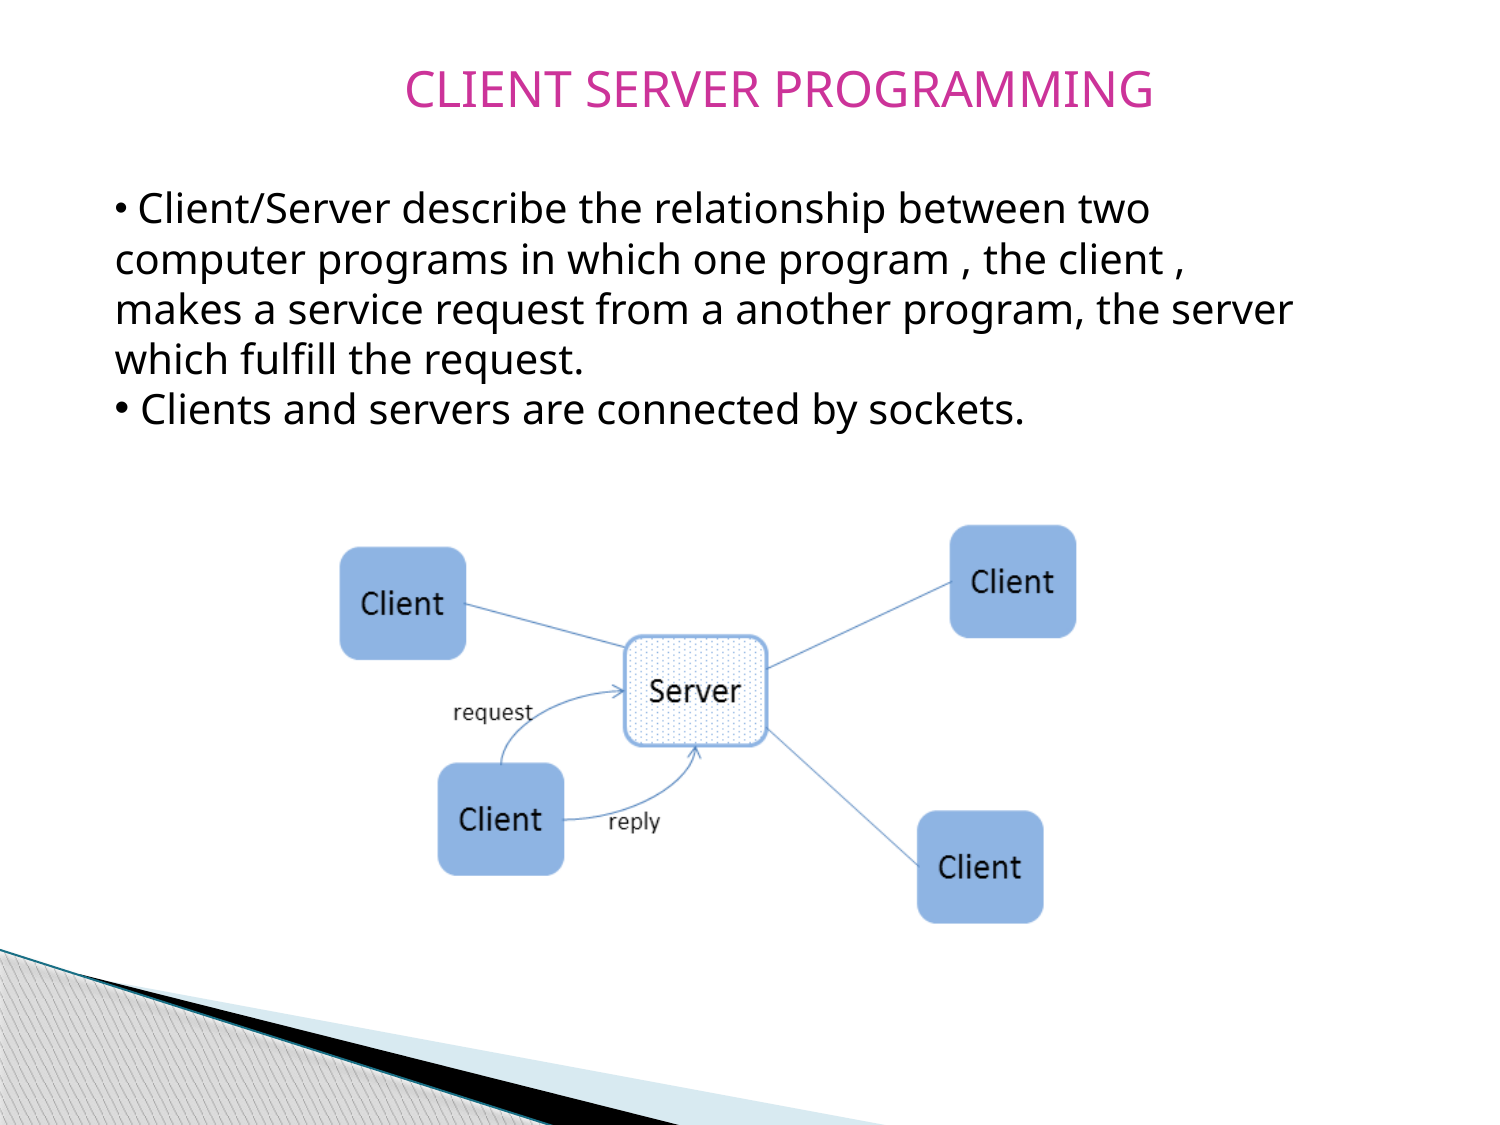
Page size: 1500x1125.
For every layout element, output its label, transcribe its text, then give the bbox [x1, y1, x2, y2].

text_box Client/Server describe the relationship between two computer programs in which one program , the client , makes a service request from a another program, the server which fulfill the request. Clients and servers are connected by sockets. [99, 174, 1313, 485]
picture [337, 499, 1086, 947]
text_box CLIENT SERVER PROGRAMMING [389, 49, 1171, 125]
